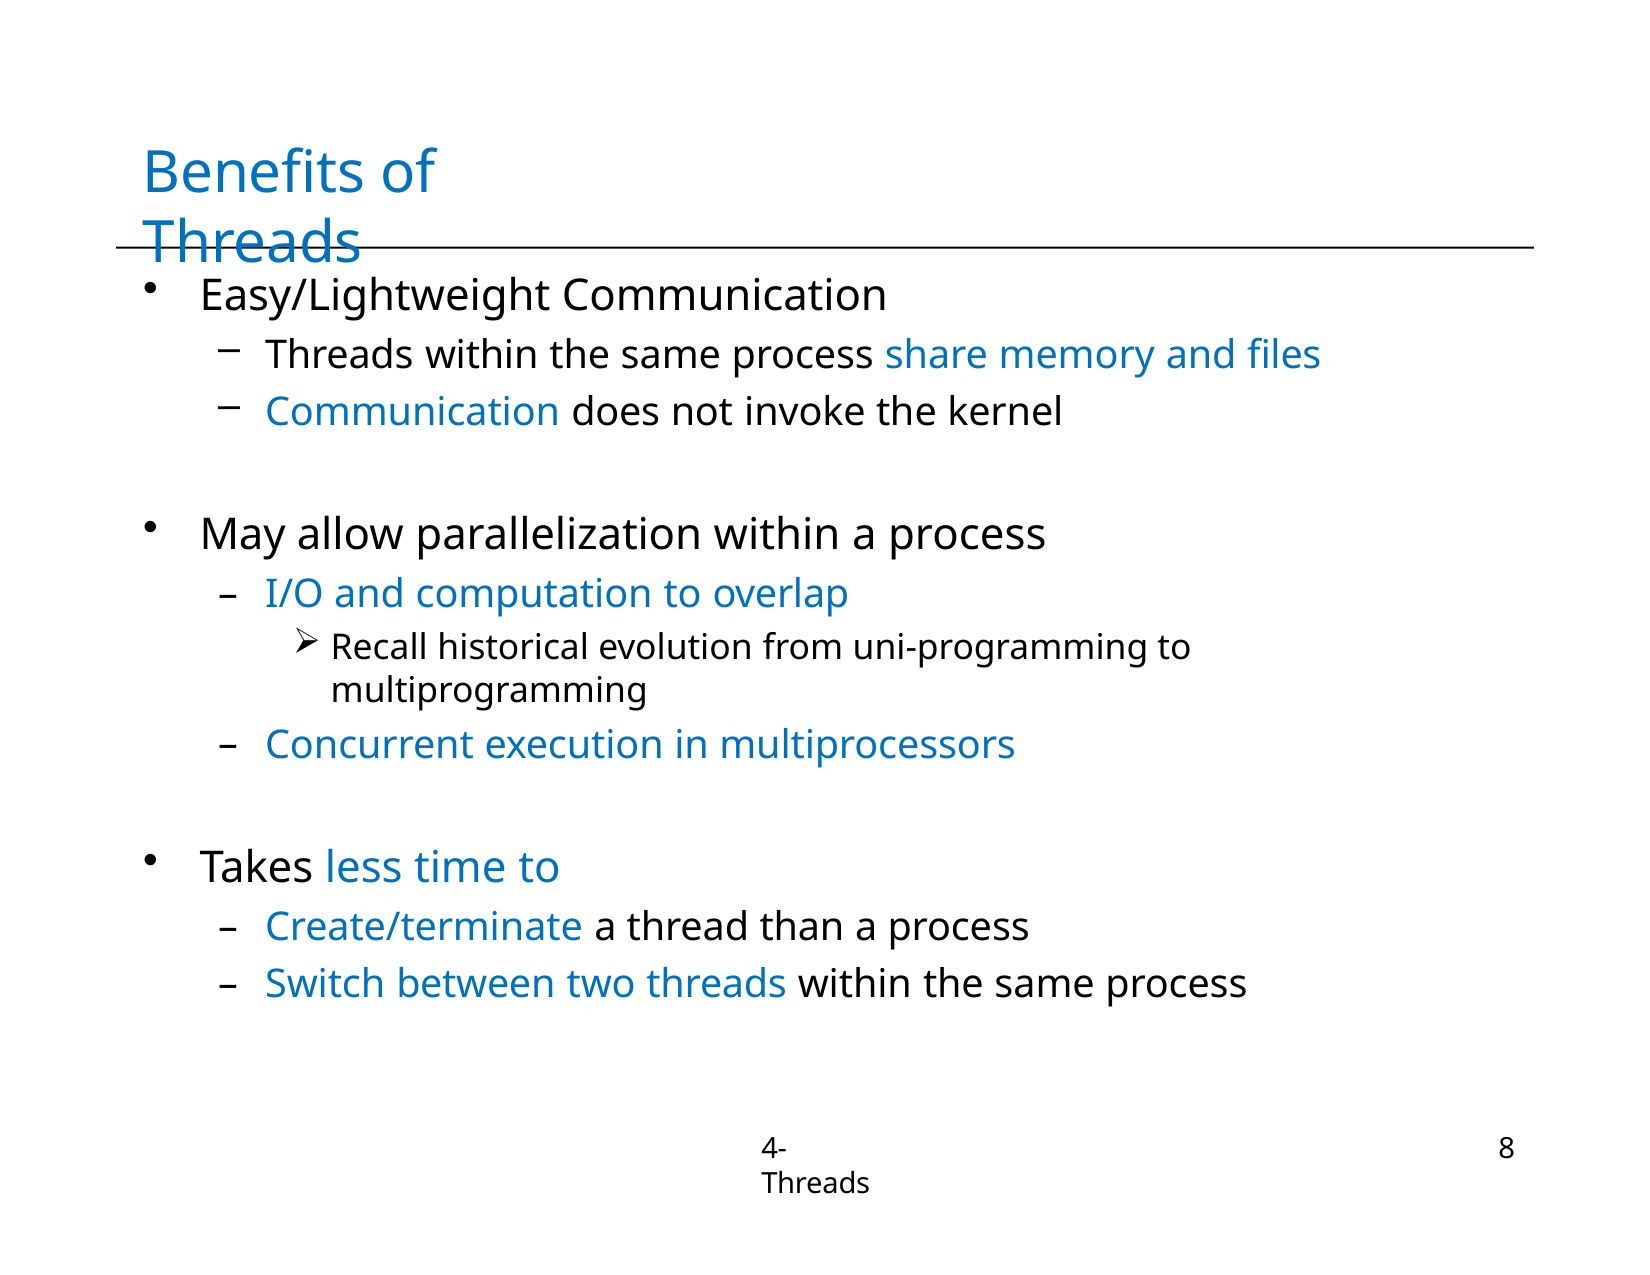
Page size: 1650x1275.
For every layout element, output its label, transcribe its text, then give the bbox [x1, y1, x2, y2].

title Benefits of Threads [140, 132, 645, 348]
text_box 8 [1492, 1127, 1521, 1169]
text_box Easy/Lightweight Communication Threads within the same process share memory and files Communication does not invoke the kernel May allow parallelization within a process I/O and computation to overlap Recall historical evolution from uni-programming to multiprogramming Concurrent execution in multiprocessors Takes less time to Create/terminate a thread than a process Switch between two threads within the same process [141, 253, 1433, 1006]
footer 4-Threads [759, 1127, 892, 1275]
